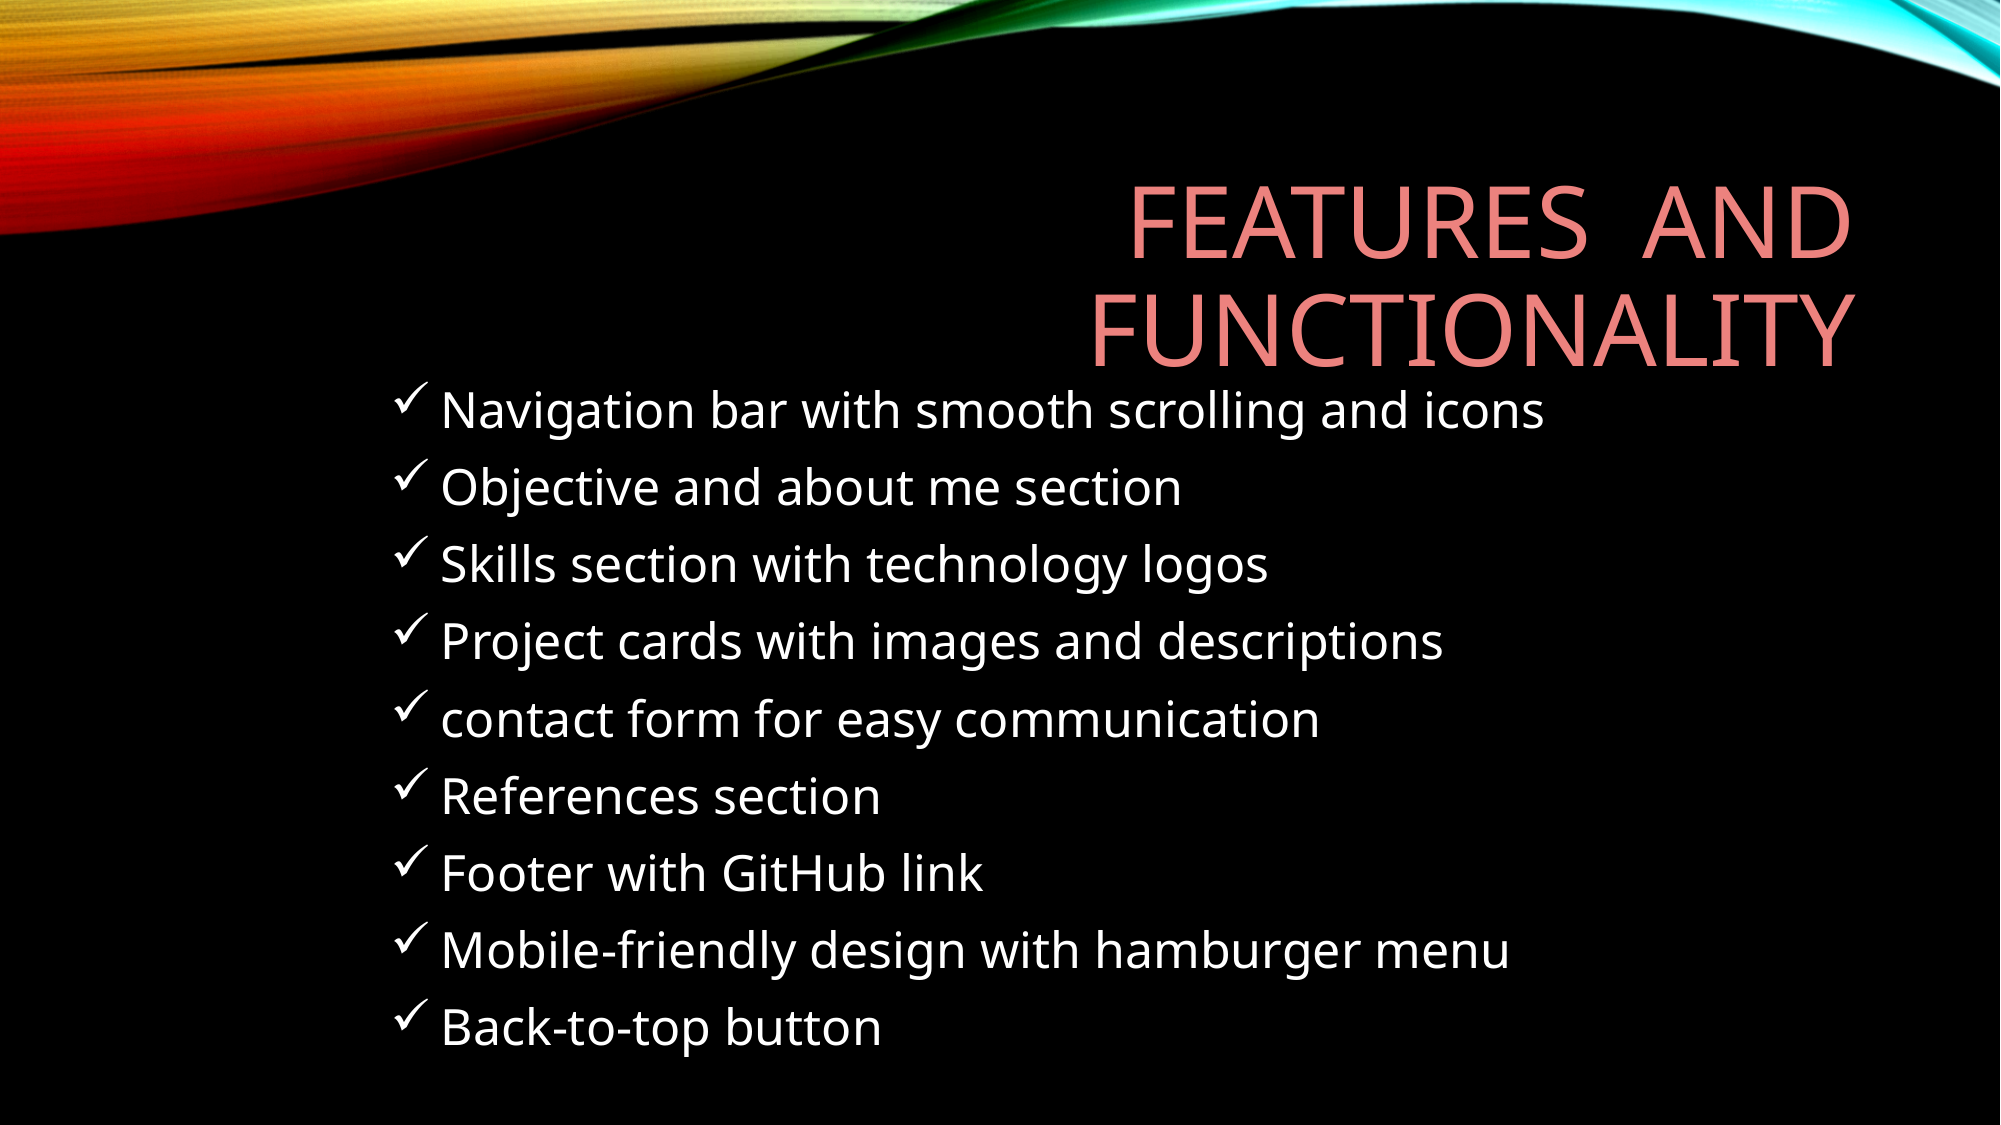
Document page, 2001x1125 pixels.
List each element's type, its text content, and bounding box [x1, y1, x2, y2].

picture [0, 0, 2000, 237]
title FEATURES AND FUNCTIONALITY [346, 173, 1872, 386]
list Navigation bar with smooth scrolling and icons Objective and about me section Skills section with technology logos Project cards with images and descriptions contact form for easy communication References section Footer with GitHub link Mobile-friendly design with hamburger menu Back-to-top button [375, 359, 1872, 1105]
